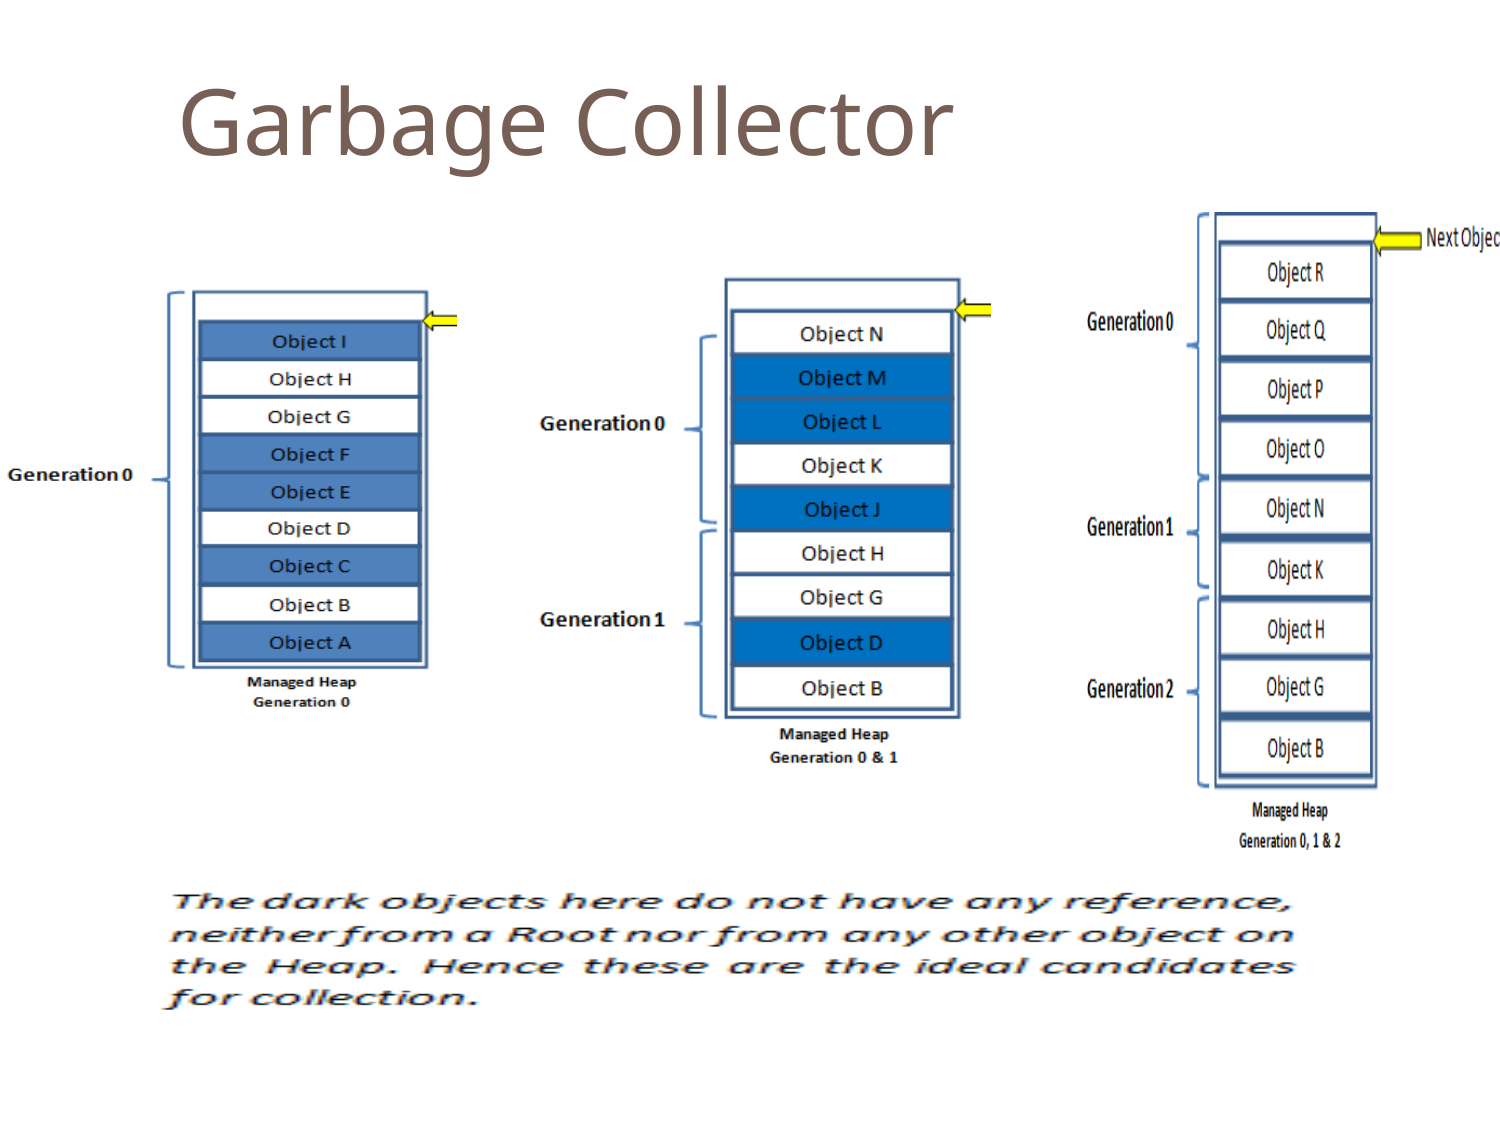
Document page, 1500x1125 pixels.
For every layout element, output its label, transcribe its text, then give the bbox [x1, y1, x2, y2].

title Garbage Collector [162, 37, 1500, 200]
picture [1087, 212, 1500, 851]
picture [124, 887, 1313, 1021]
picture [537, 274, 991, 785]
picture [0, 274, 457, 813]
